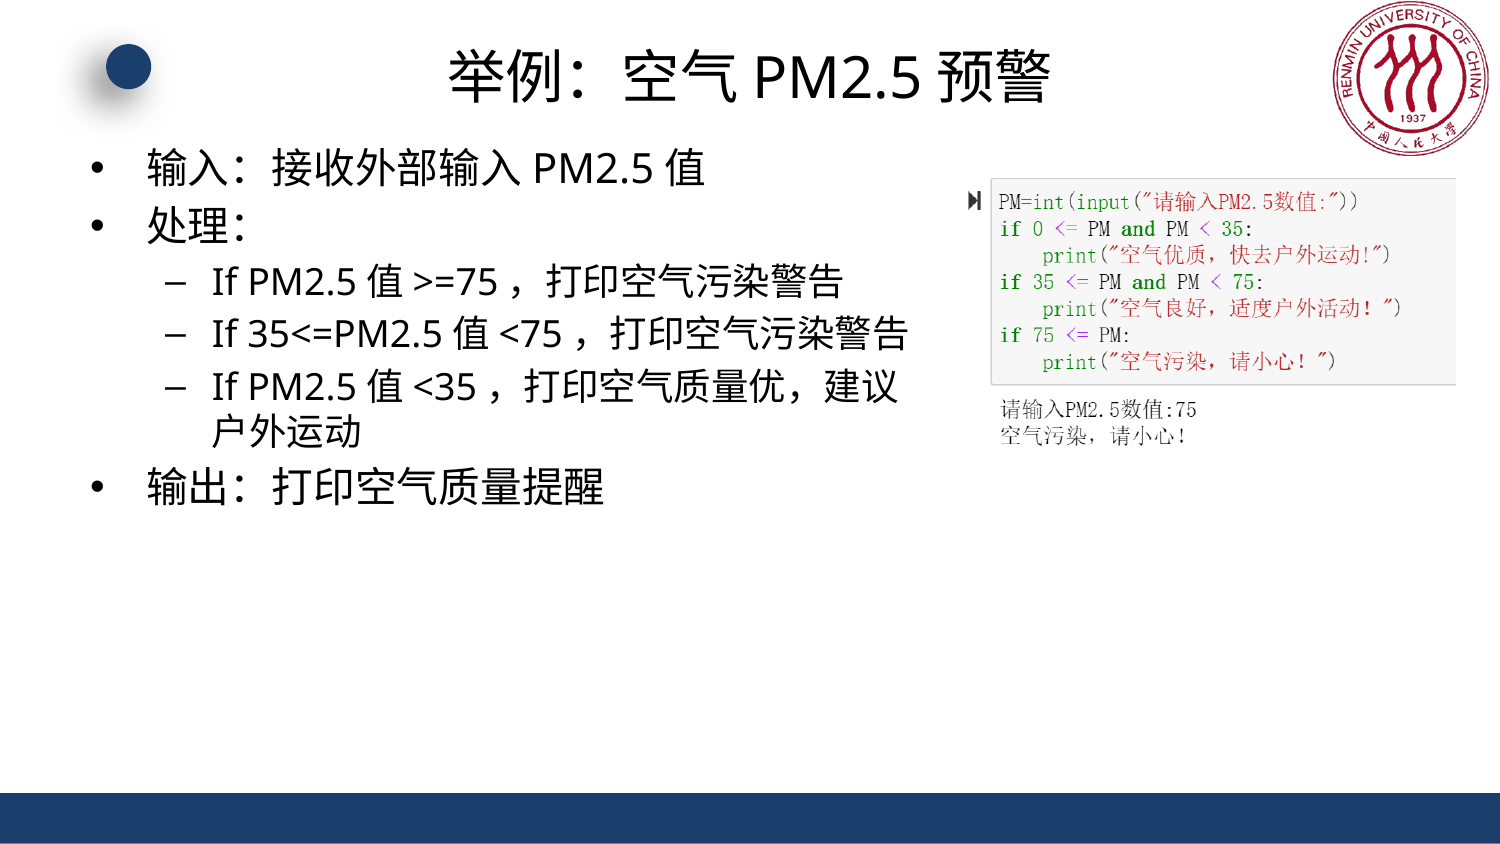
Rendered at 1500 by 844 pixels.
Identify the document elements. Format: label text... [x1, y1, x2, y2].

title 举例：空气PM2.5预警 [75, 33, 1425, 116]
picture [962, 167, 1456, 458]
picture [1326, 0, 1500, 158]
list 输入：接收外部输入PM2.5值 处理： If PM2.5值>=75，打印空气污染警告 If 35<=PM2.5值<75，打印空气污染警告 If PM2.5值<35，打印空气质量优，建议户外运动 输出：打印空气质量提醒 [75, 134, 949, 781]
